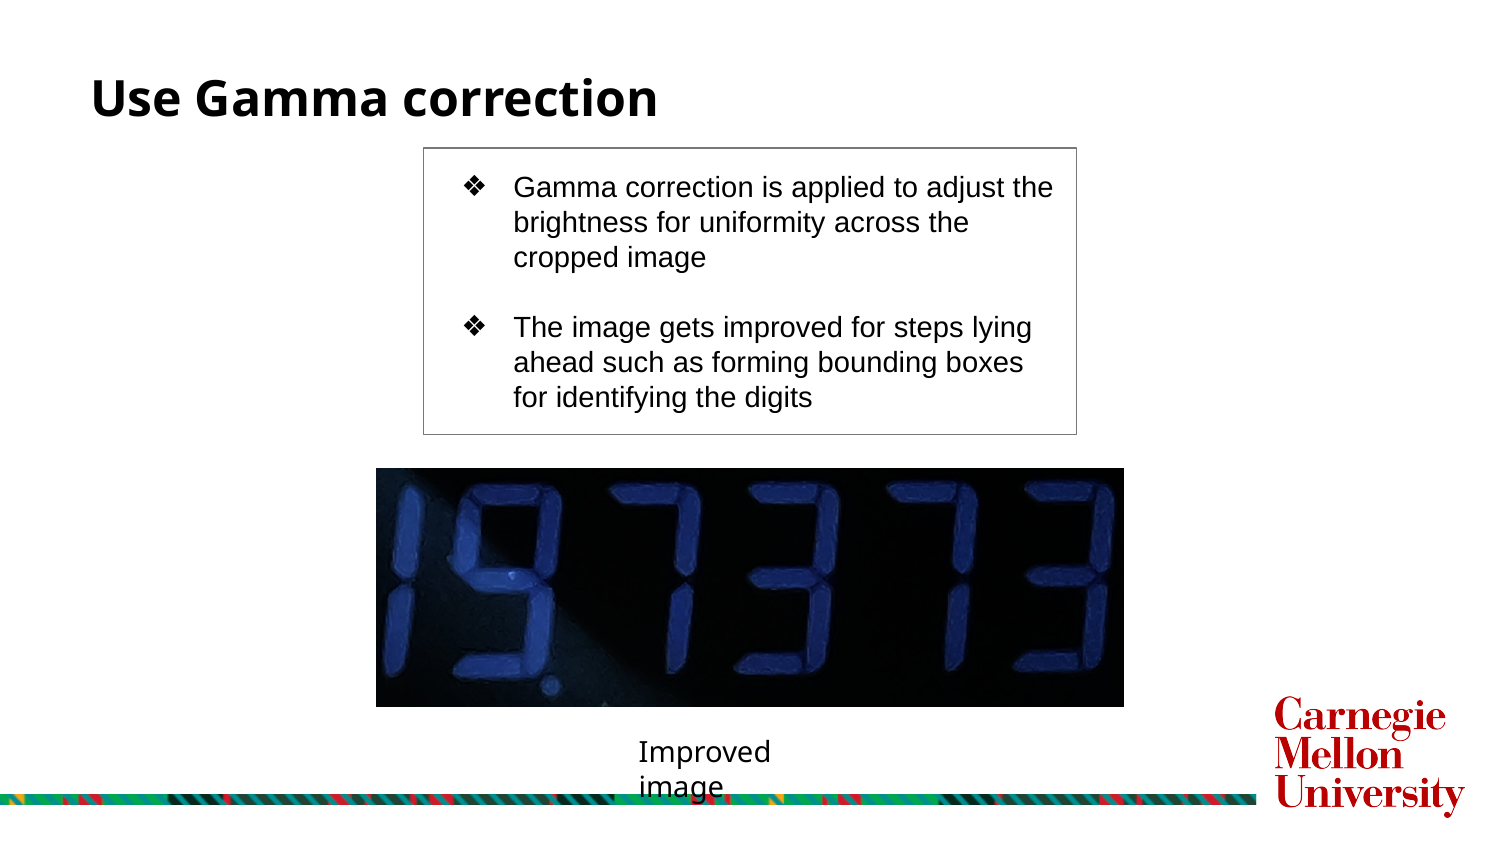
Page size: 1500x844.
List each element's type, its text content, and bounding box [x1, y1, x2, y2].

picture [877, 794, 1257, 805]
text_box Improved image [623, 718, 877, 819]
picture [376, 468, 1124, 708]
picture [1275, 696, 1465, 818]
title Use Gamma correction [75, 59, 1425, 160]
text_box Gamma correction is applied to adjust the brightness for uniformity across the cropped image The image gets improved for steps lying ahead such as forming bounding boxes for identifying the digits [423, 147, 1077, 435]
picture [0, 794, 623, 805]
